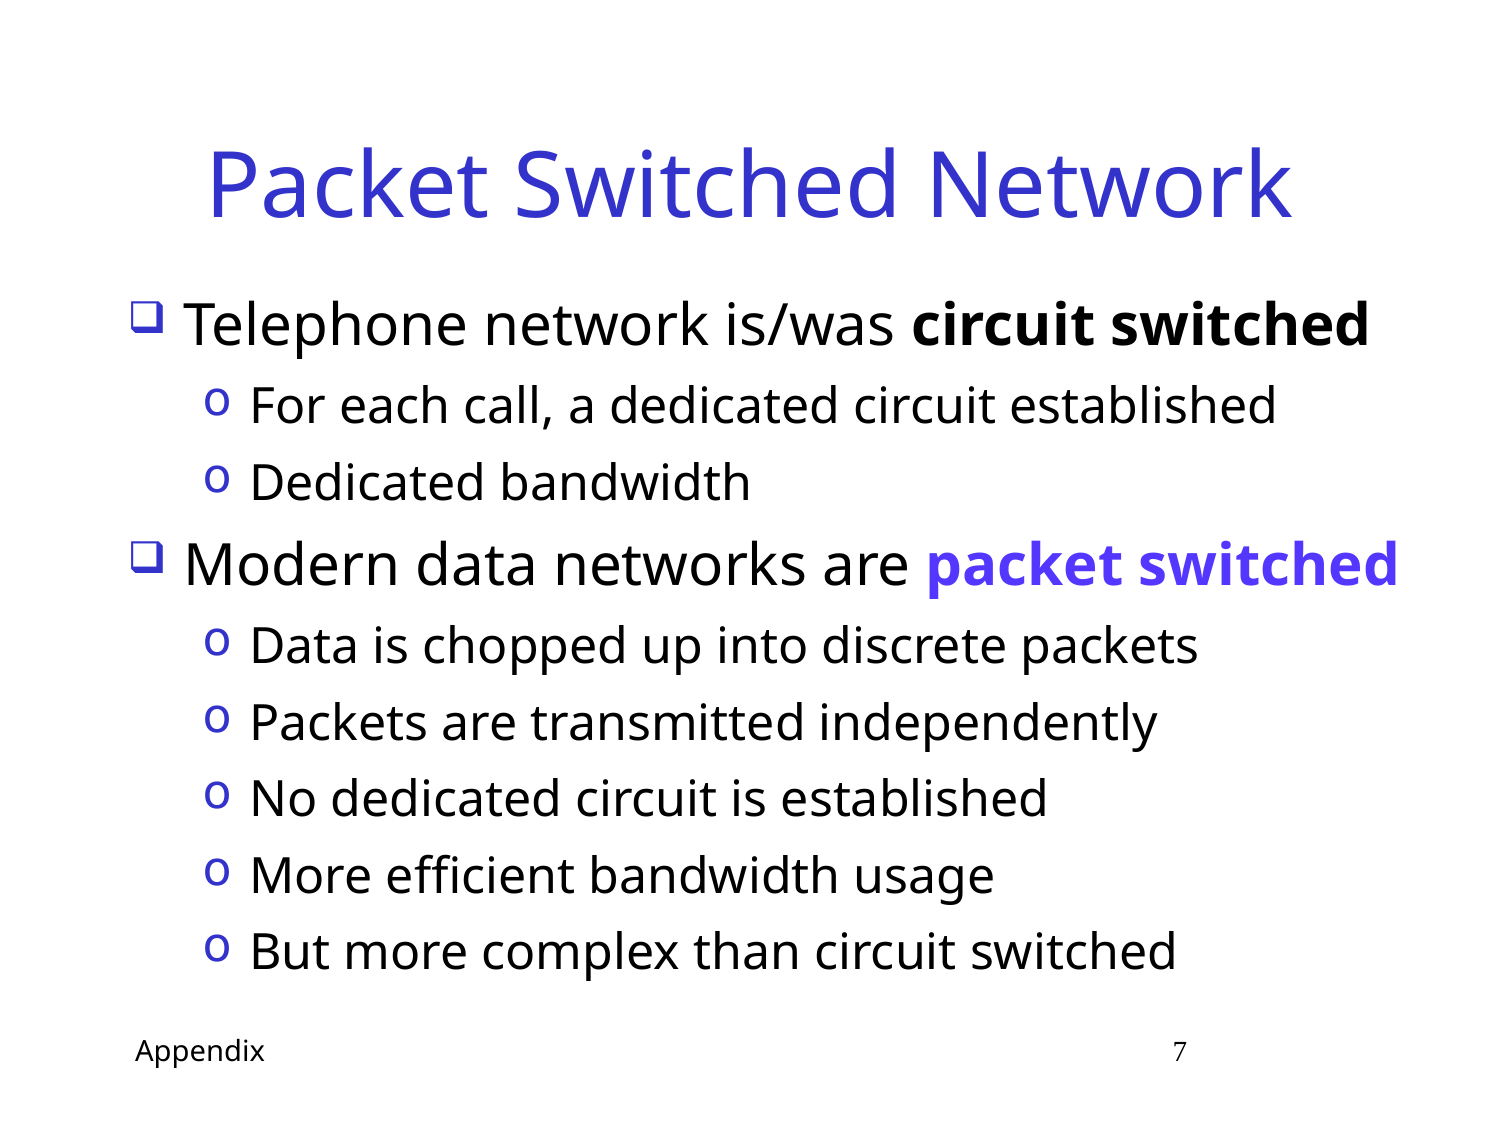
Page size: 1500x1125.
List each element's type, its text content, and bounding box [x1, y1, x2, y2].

title Packet Switched Network [112, 87, 1388, 276]
footer Appendix 7 [112, 1024, 1401, 1101]
list Telephone network is/was circuit switched For each call, a dedicated circuit established Dedicated bandwidth Modern data networks are packet switched Data is chopped up into discrete packets Packets are transmitted independently No dedicated circuit is established More efficient bandwidth usage But more complex than circuit switched [112, 287, 1426, 1013]
